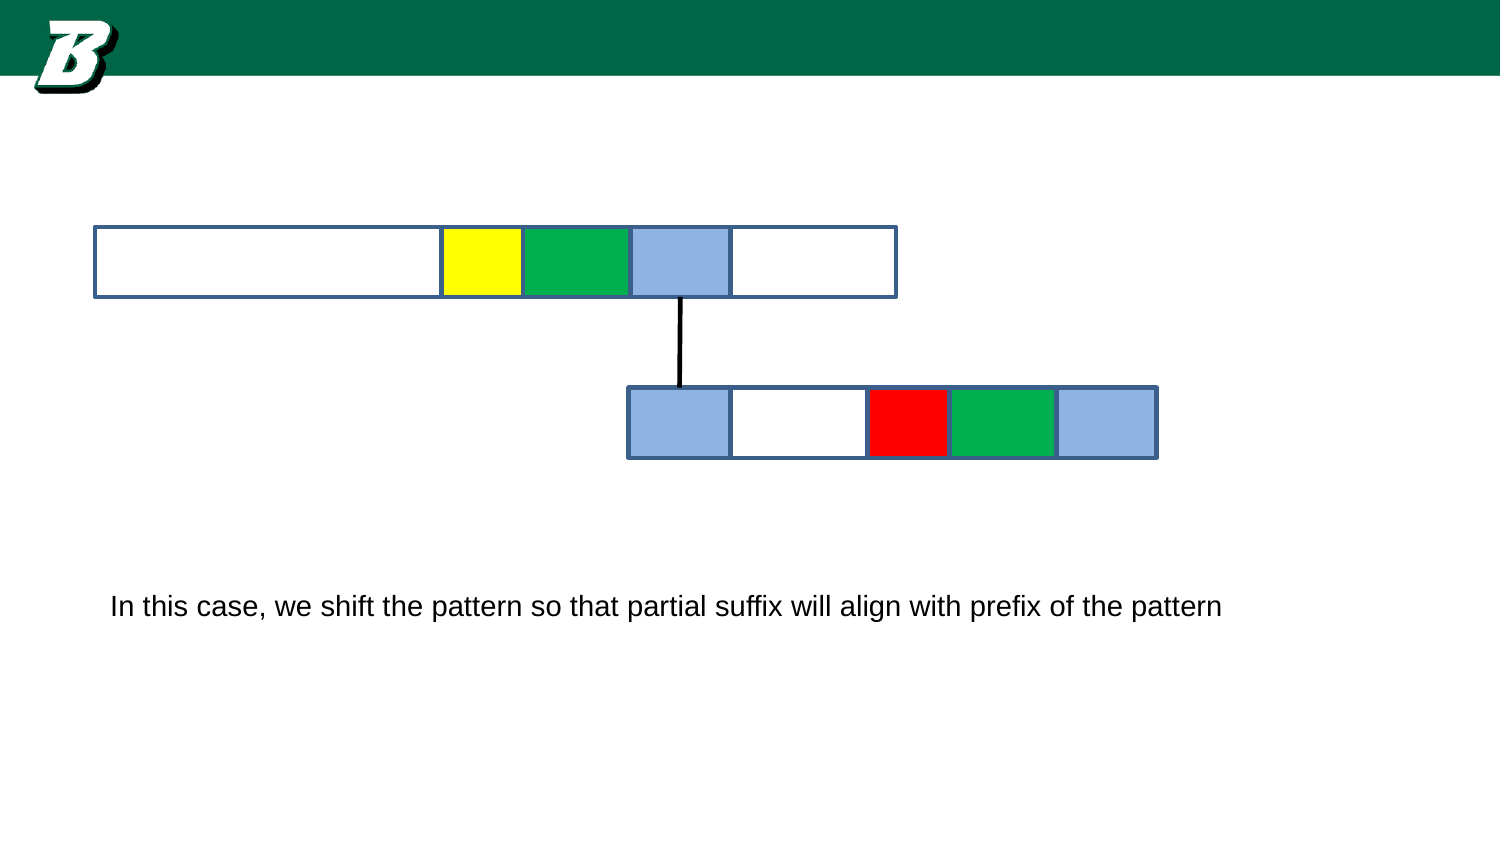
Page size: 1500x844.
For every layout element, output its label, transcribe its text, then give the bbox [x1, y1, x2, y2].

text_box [94, 226, 1157, 458]
text_box In this case, we shift the pattern so that partial suffix will align with prefix of the pattern [95, 580, 1240, 630]
picture [0, 0, 1500, 844]
